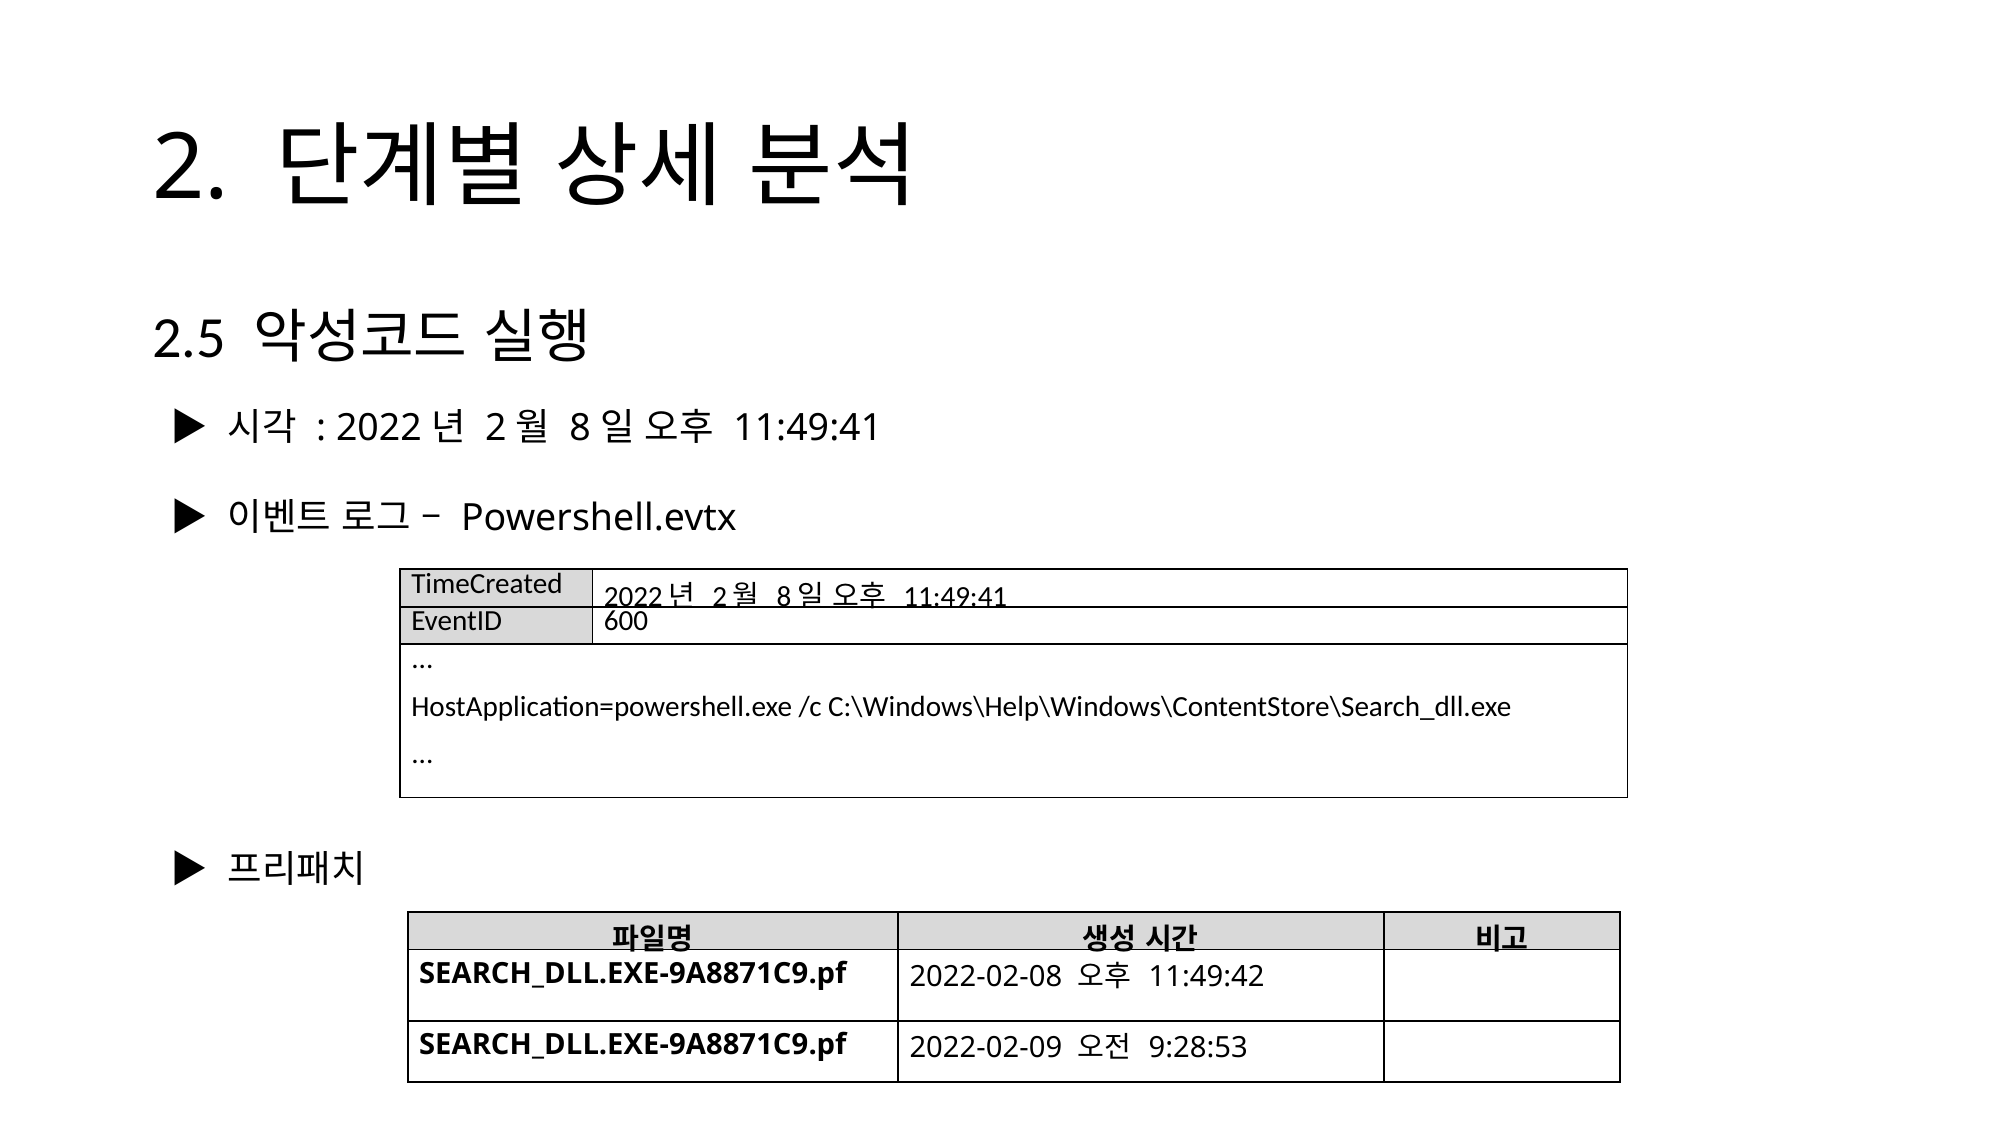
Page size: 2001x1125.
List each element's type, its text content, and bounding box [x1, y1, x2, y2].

table_header 생성 시간 [899, 913, 1383, 949]
list 2.5 악성코드 실행 [137, 299, 1200, 1014]
table_header 2022년 2월 8일 오후 11:49:41 [593, 570, 1627, 606]
table_cell 2022-02-09 오전 9:28:53 [899, 1022, 1383, 1081]
table_header TimeCreated [401, 570, 592, 606]
table_cell SEARCH_DLL.EXE-9A8871C9.pf [409, 1022, 897, 1081]
table_cell 2022-02-08 오후 11:49:42 [899, 950, 1383, 1020]
table_cell SEARCH_DLL.EXE-9A8871C9.pf [409, 950, 897, 1020]
table_header 파일명 [409, 913, 897, 949]
table_cell ... HostApplication=powershell.exe /c C:\Windows\Help\Windows\ContentStore\Search_dll.exe ... [401, 645, 1627, 797]
text_box ▶ 시각 : 2022년 2월 8일 오후 11:49:41 ▶ 이벤트 로그 – Powershell.evtx ▶ 프리패치 [156, 395, 1015, 973]
table_cell 600 [593, 608, 1627, 643]
table_cell EventID [401, 608, 592, 643]
table_cell [1385, 950, 1619, 1020]
table_cell [1385, 1022, 1619, 1081]
title 2. 단계별 상세 분석 [137, 59, 1863, 278]
table_header 비고 [1385, 913, 1619, 949]
